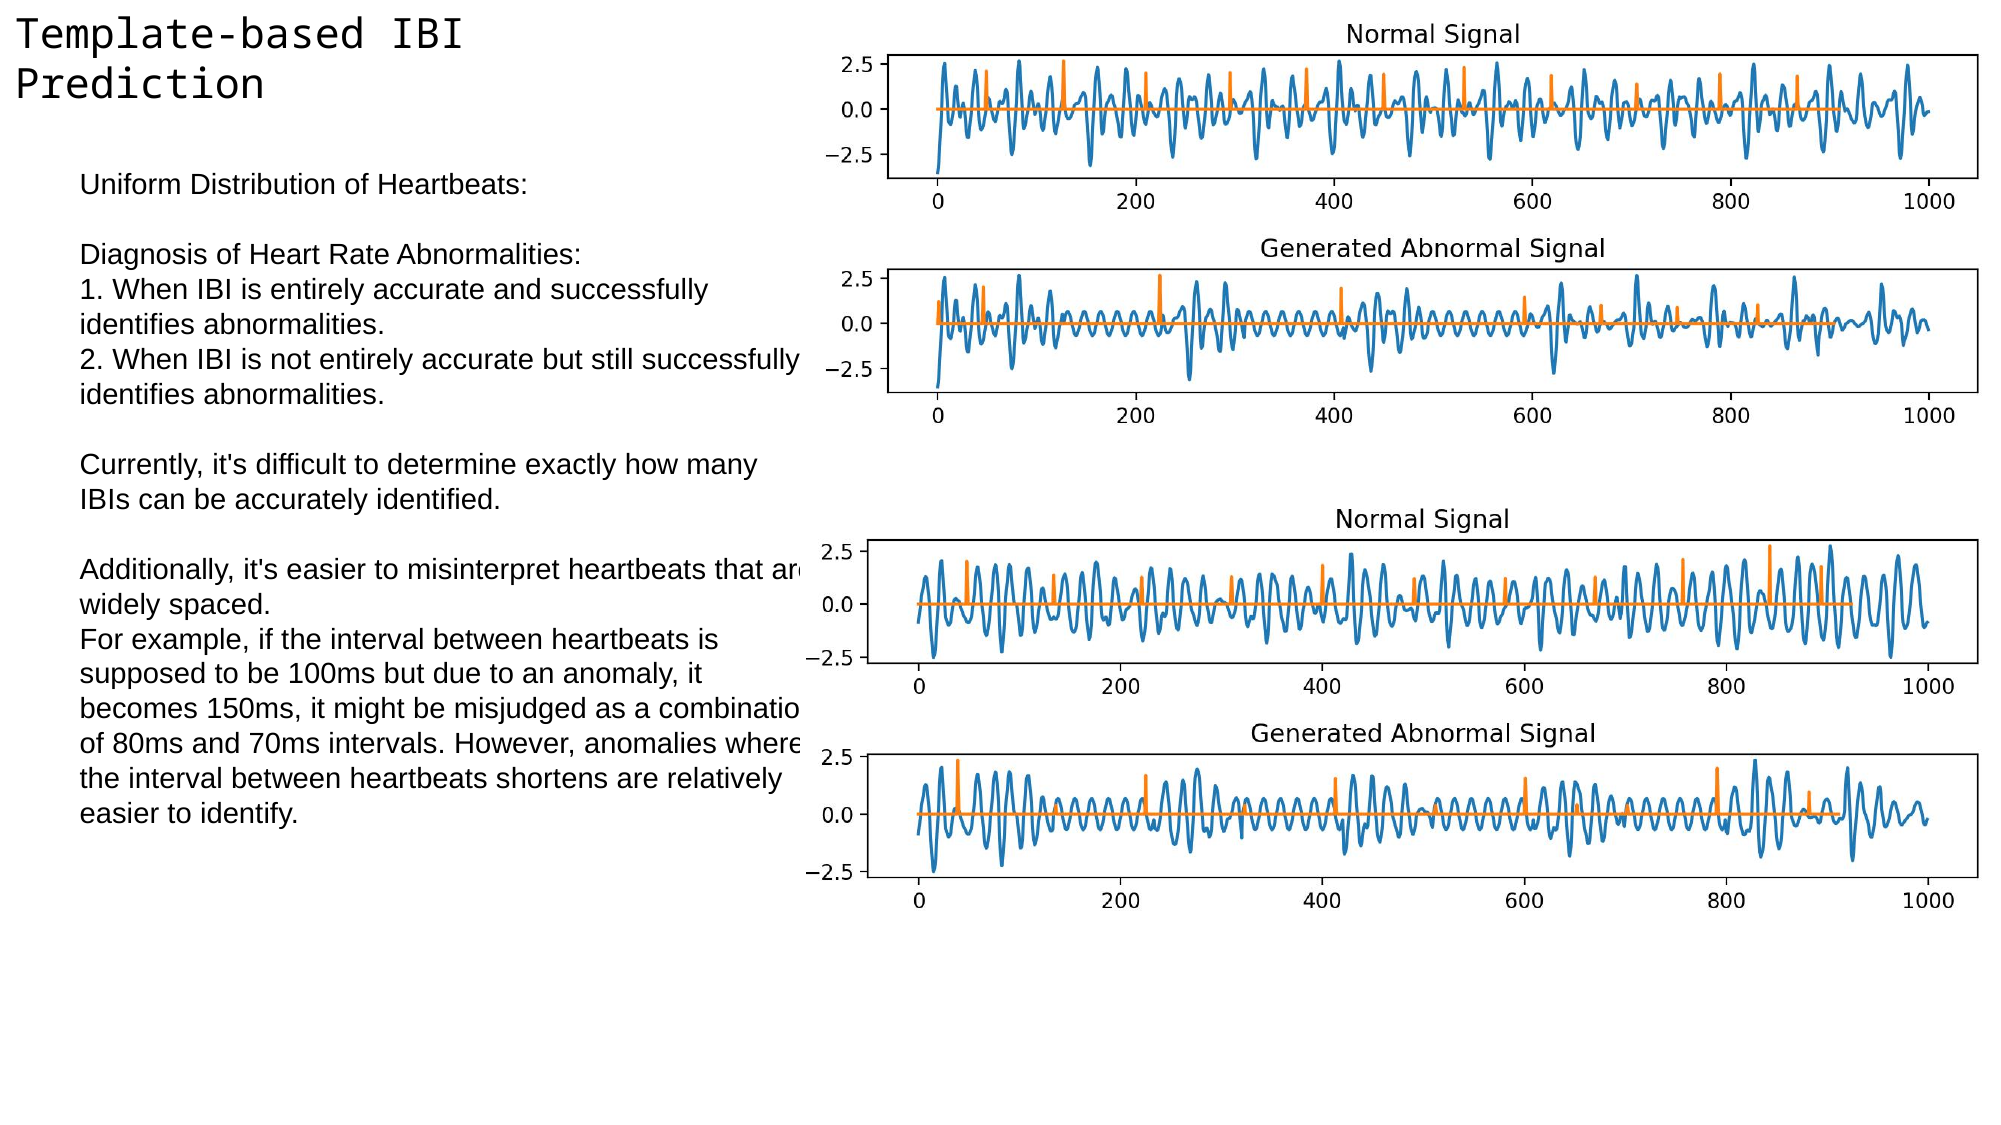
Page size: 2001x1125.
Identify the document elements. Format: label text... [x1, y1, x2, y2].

text_box Uniform Distribution of Heartbeats: Diagnosis of Heart Rate Abnormalities: 1. When IBI is entirely accurate and successfully identifies abnormalities. 2. When IBI is not entirely accurate but still successfully identifies abnormalities. Currently, it's difficult to determine exactly how many IBIs can be accurately identified. Additionally, it's easier to misinterpret heartbeats that are widely spaced. For example, if the interval between heartbeats is supposed to be 100ms but due to an anomaly, it becomes 150ms, it might be misjudged as a combination of 80ms and 70ms intervals. However, anomalies where the interval between heartbeats shortens are relatively easier to identify. [64, 158, 833, 837]
picture [799, 0, 2000, 451]
picture [799, 483, 2000, 935]
text_box Template-based IBI Prediction [0, 0, 700, 115]
